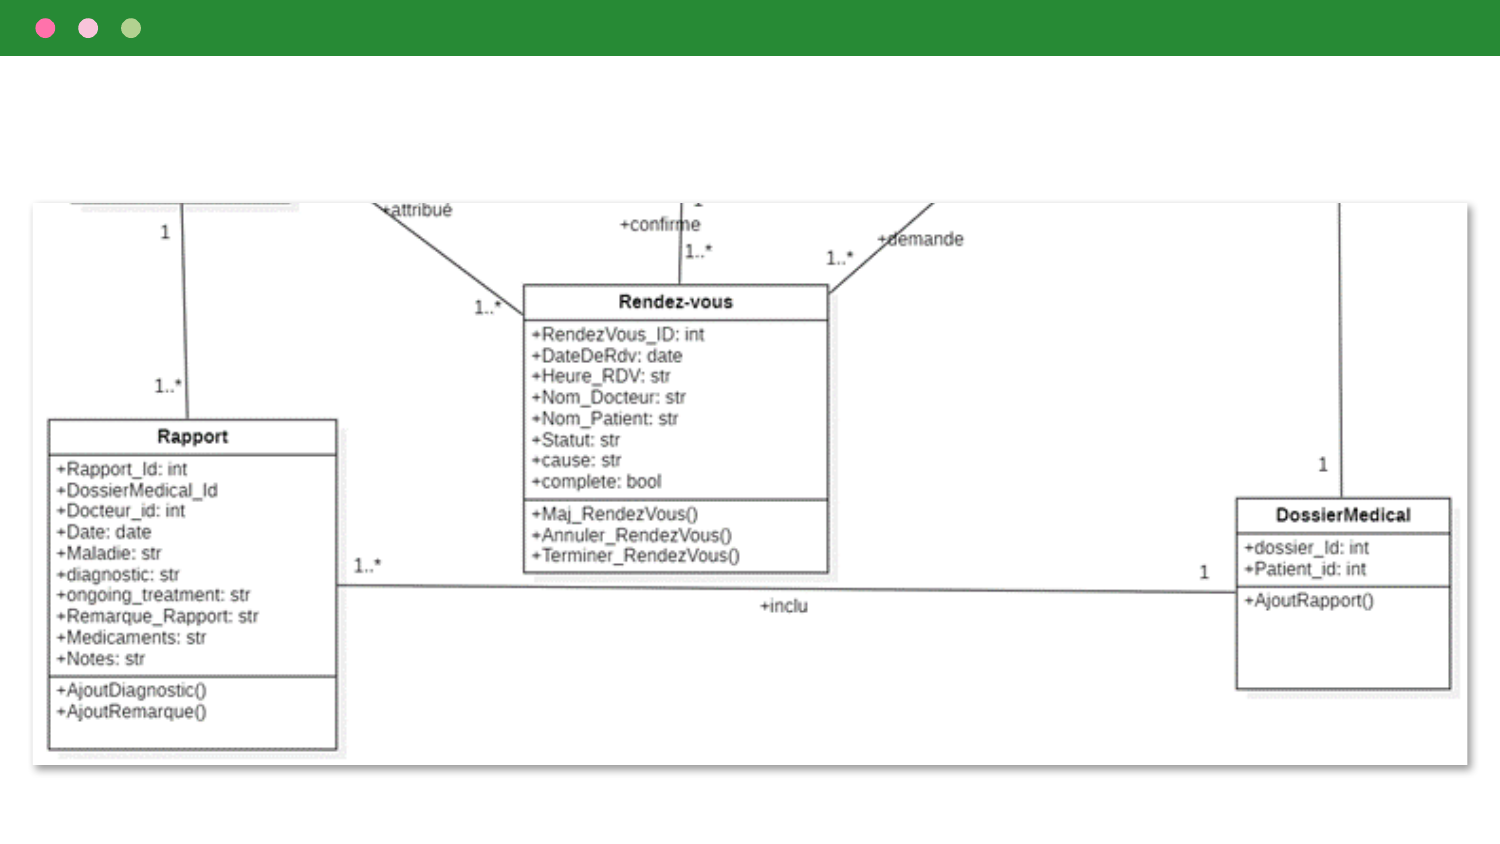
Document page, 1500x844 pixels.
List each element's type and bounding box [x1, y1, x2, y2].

picture [32, 203, 1468, 765]
